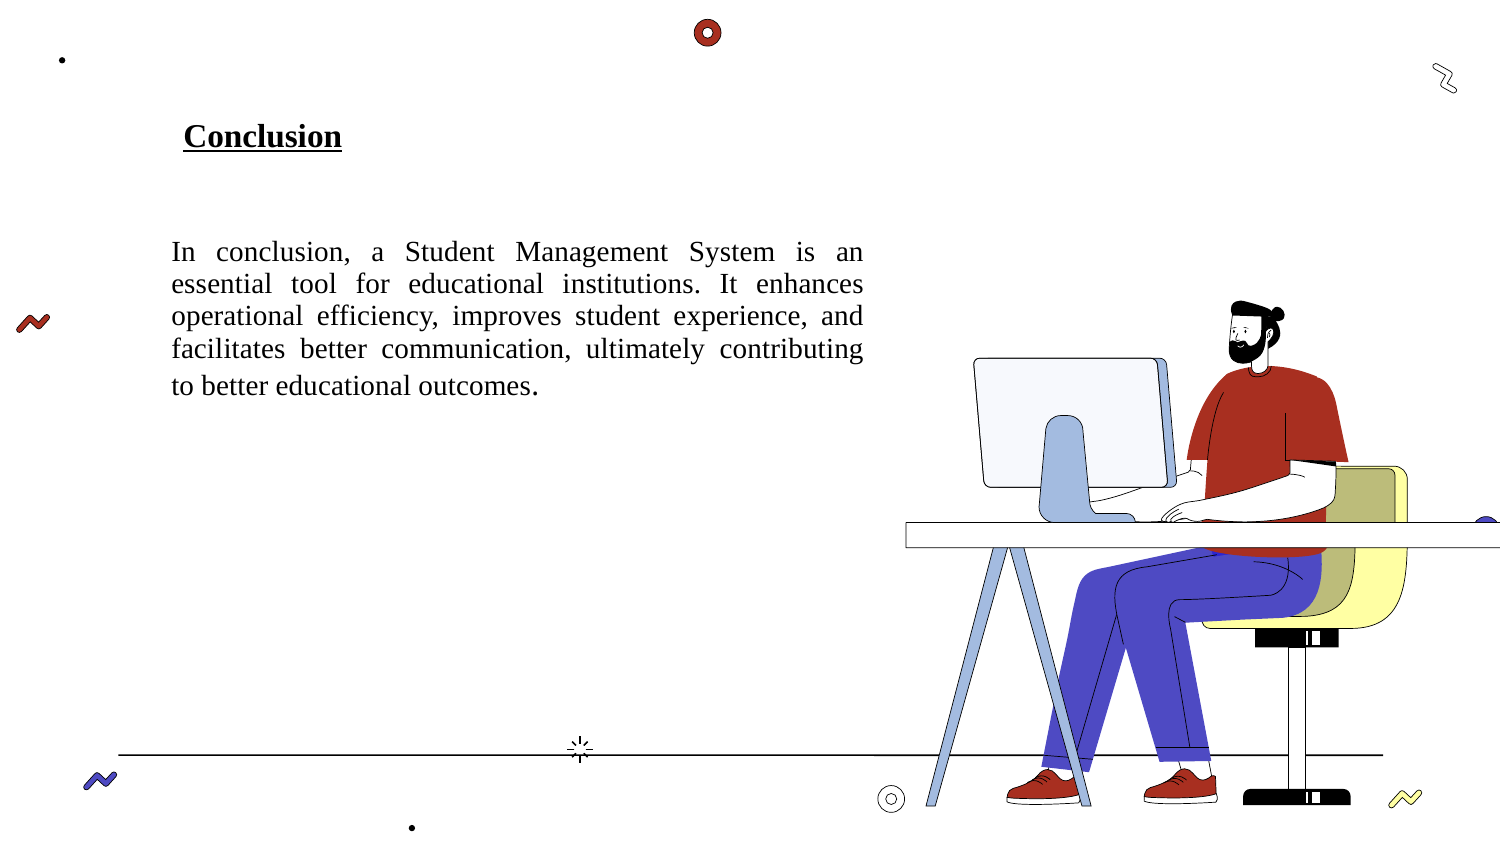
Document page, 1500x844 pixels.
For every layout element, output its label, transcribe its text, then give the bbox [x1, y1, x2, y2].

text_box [905, 300, 1500, 807]
subtitle In conclusion, a Student Management System is an essential tool for educational institutions. It enhances operational efficiency, improves student experience, and facilitates better communication, ultimately contributing to better educational outcomes. [118, 220, 880, 457]
title Conclusion [168, 103, 1172, 197]
